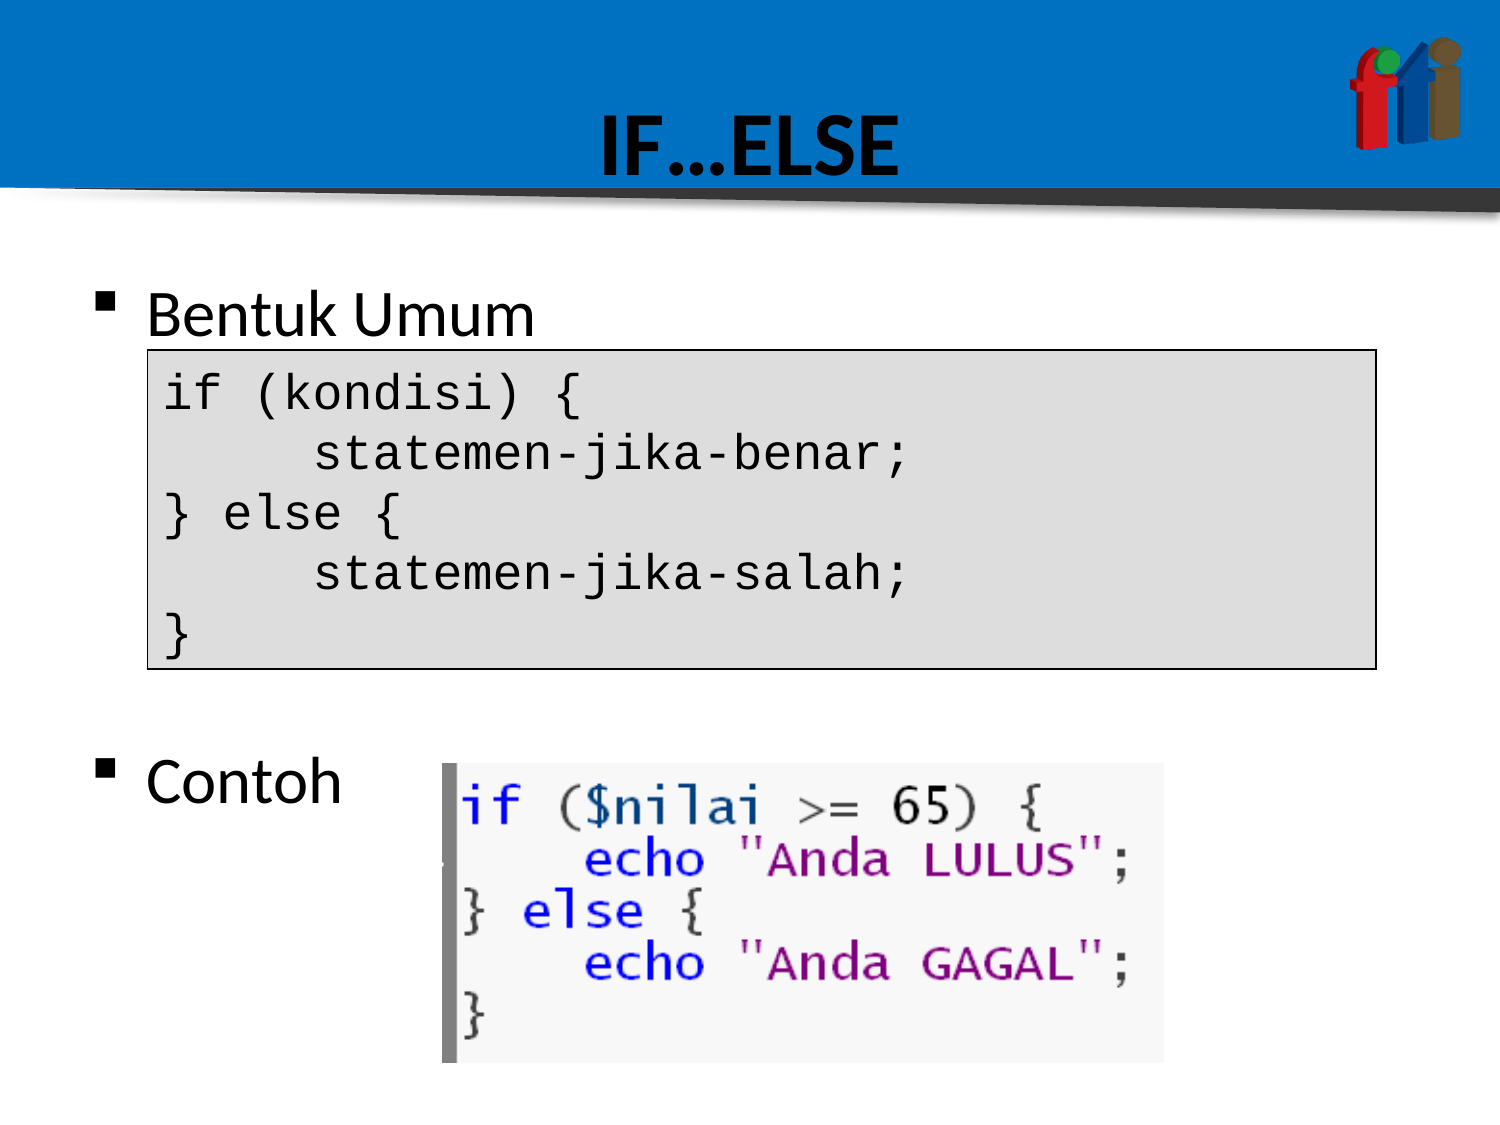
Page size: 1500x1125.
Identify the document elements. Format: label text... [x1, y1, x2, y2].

title IF…ELSE [75, 45, 1425, 233]
text_box if (kondisi) { statemen-jika-benar; } else { statemen-jika-salah; } [147, 349, 1377, 669]
picture [442, 762, 1164, 1064]
picture [1350, 37, 1461, 150]
list Bentuk Umum Contoh [75, 262, 1425, 1005]
